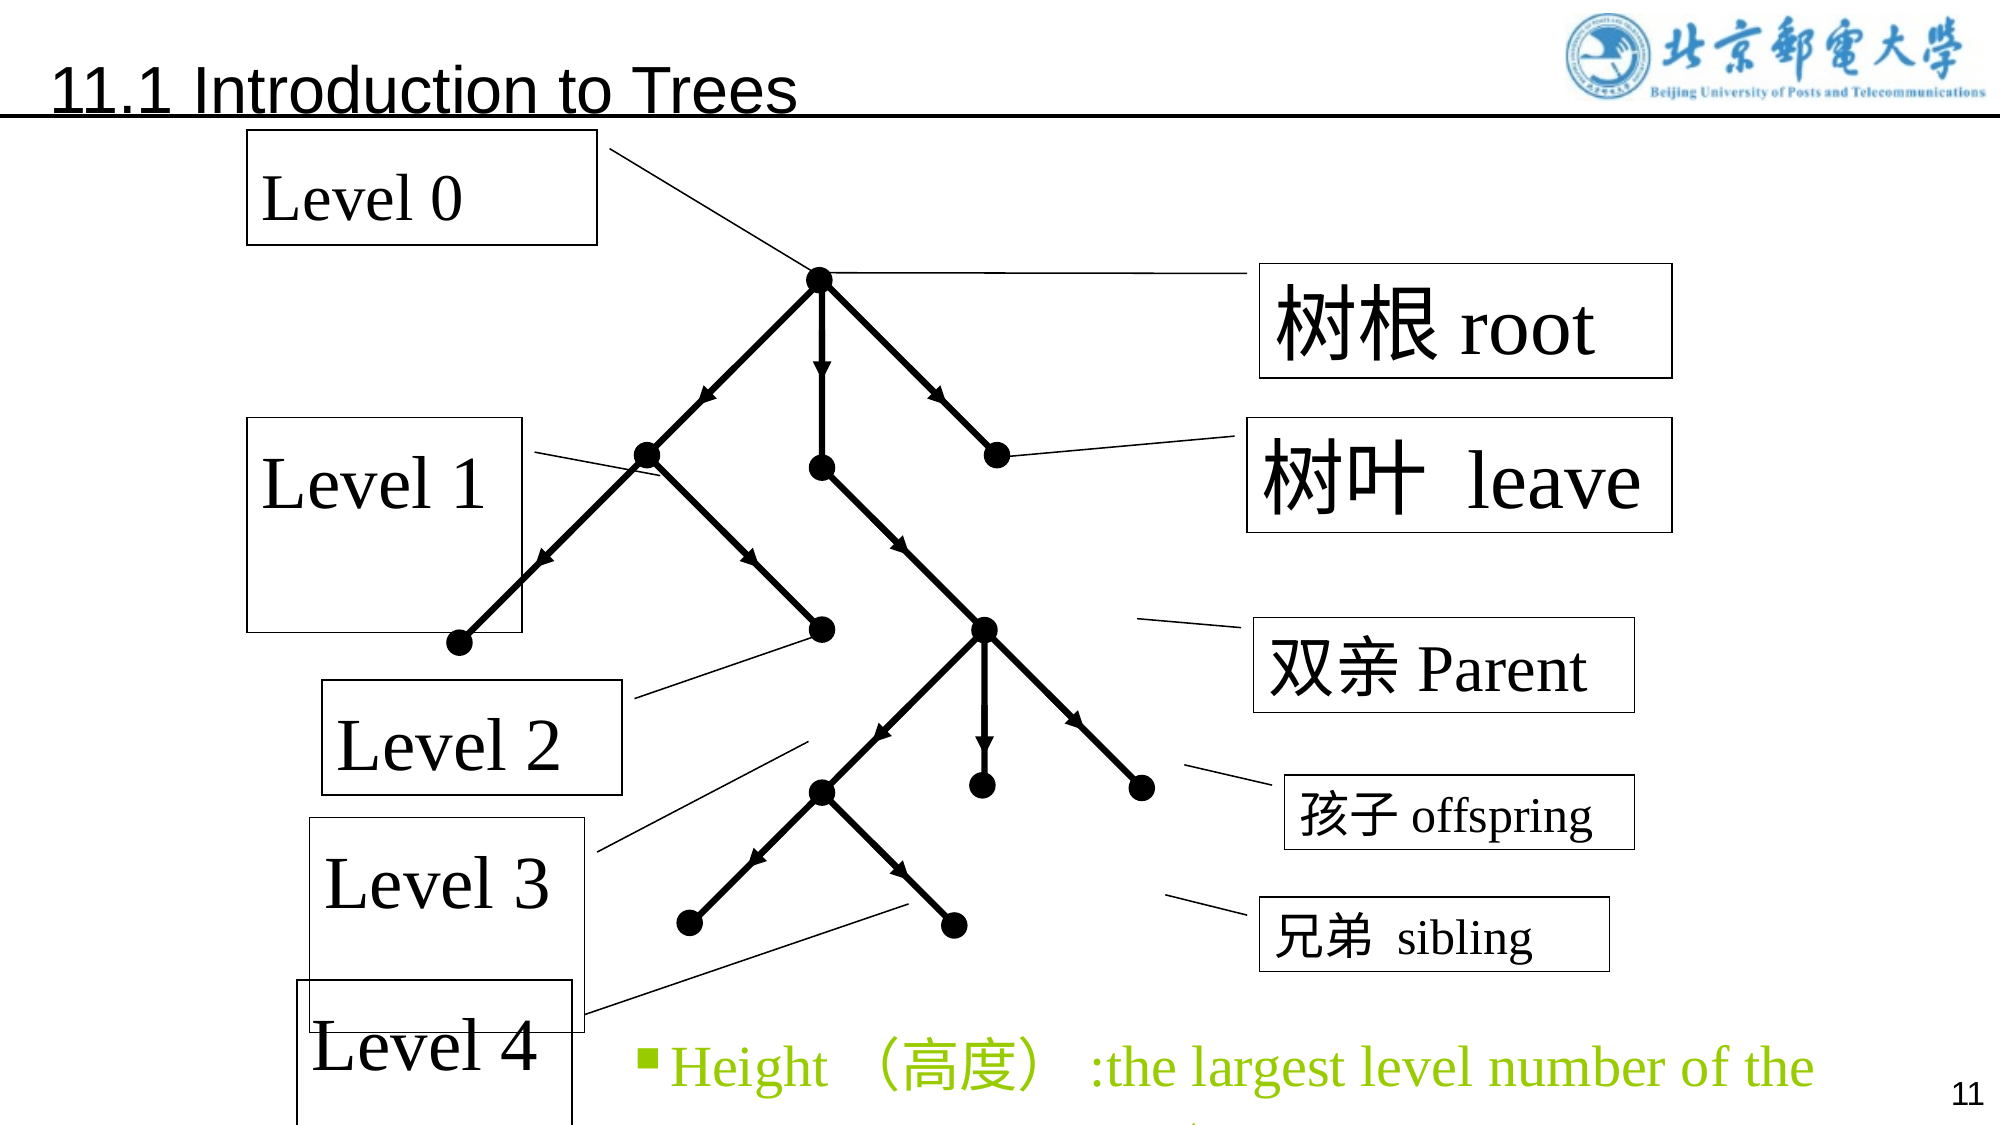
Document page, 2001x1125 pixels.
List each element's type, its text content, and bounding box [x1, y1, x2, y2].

text_box Level 1 [247, 417, 523, 633]
text_box [747, 830, 785, 868]
text_box [871, 517, 910, 556]
text_box Level 3 [309, 817, 585, 1033]
text_box [721, 530, 760, 568]
text_box [677, 910, 703, 936]
text_box 孩子offspring [1284, 774, 1635, 850]
text_box [809, 455, 835, 481]
text_box 双亲Parent [1253, 617, 1635, 713]
text_box [697, 367, 735, 406]
text_box [941, 912, 967, 938]
text_box [534, 530, 573, 568]
text_box [984, 442, 1010, 468]
text_box [909, 367, 948, 406]
text_box Level 0 [247, 130, 598, 245]
text_box [871, 842, 910, 881]
text_box [969, 772, 995, 798]
text_box [1129, 775, 1155, 801]
text_box Level 4 [297, 980, 573, 1125]
text_box [815, 330, 829, 381]
text_box [971, 617, 997, 643]
text_box [446, 633, 472, 656]
text_box [872, 705, 910, 743]
text_box 树根root [1259, 263, 1673, 379]
picture [1849, 13, 1988, 101]
text_box [809, 617, 835, 643]
text_box [634, 442, 660, 468]
text_box Level 2 [322, 680, 623, 795]
text_box [806, 267, 832, 293]
text_box 树叶 leave [1247, 417, 1673, 533]
text_box 兄弟 sibling [1259, 896, 1610, 972]
text_box 11.1 Introduction to Trees [34, 0, 1849, 135]
text_box [978, 705, 991, 756]
text_box Height（高度）:the largest level number of the tree [585, 1020, 1874, 1125]
text_box [1046, 692, 1085, 731]
text_box [809, 780, 835, 806]
